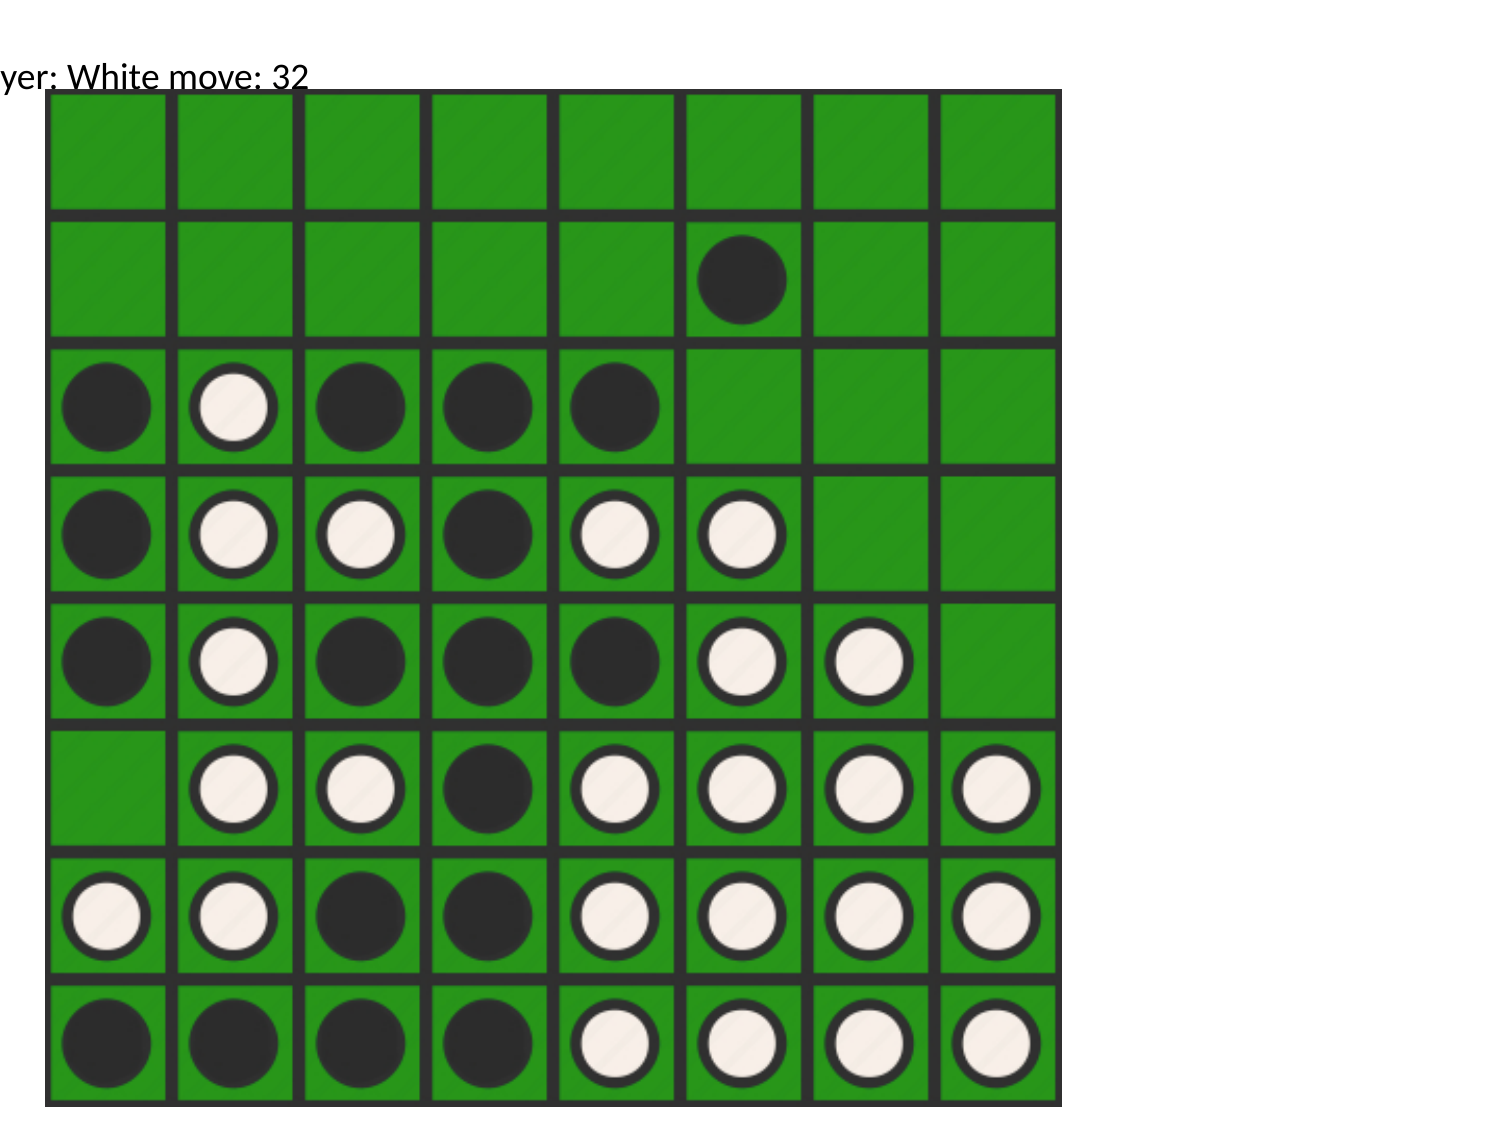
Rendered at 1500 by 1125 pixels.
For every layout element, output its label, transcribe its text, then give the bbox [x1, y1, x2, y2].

text_box turn: 38 player: White move: 32 [0, 44, 325, 105]
picture [44, 89, 1062, 1107]
